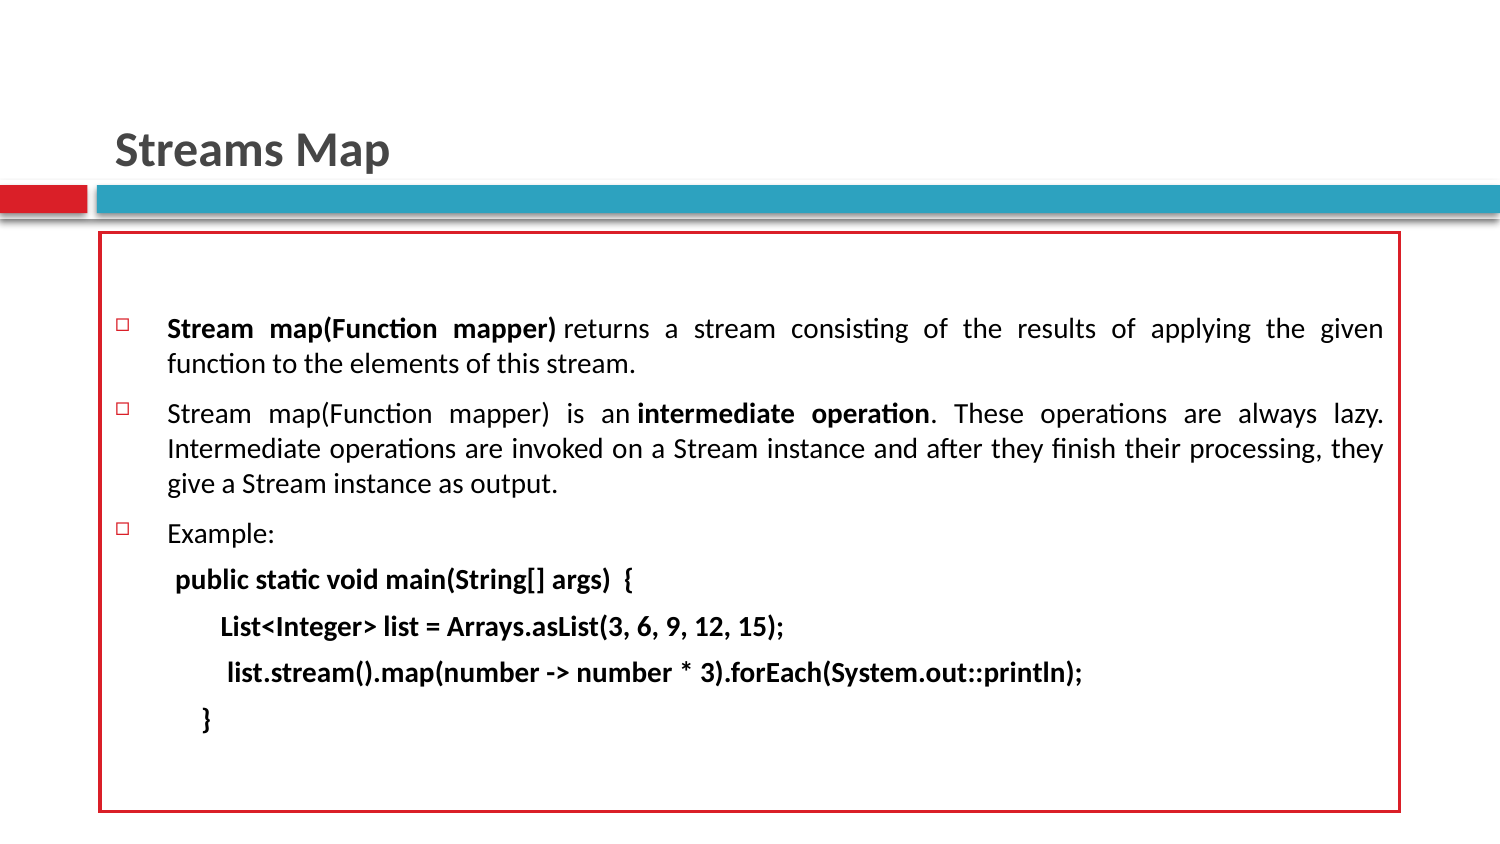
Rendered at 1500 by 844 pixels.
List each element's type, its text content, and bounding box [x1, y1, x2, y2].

title Streams Map [99, 18, 1500, 185]
list Stream map(Function mapper) returns a stream consisting of the results of applying the given function to the elements of this stream. Stream map(Function mapper) is an intermediate operation. These operations are always lazy. Intermediate operations are invoked on a Stream instance and after they finish their processing, they give a Stream instance as output. Example: public static void main(String[] args) { List<Integer> list = Arrays.asList(3, 6, 9, 12, 15); list.stream().map(number -> number * 3).forEach(System.out::println); } [98, 231, 1401, 813]
